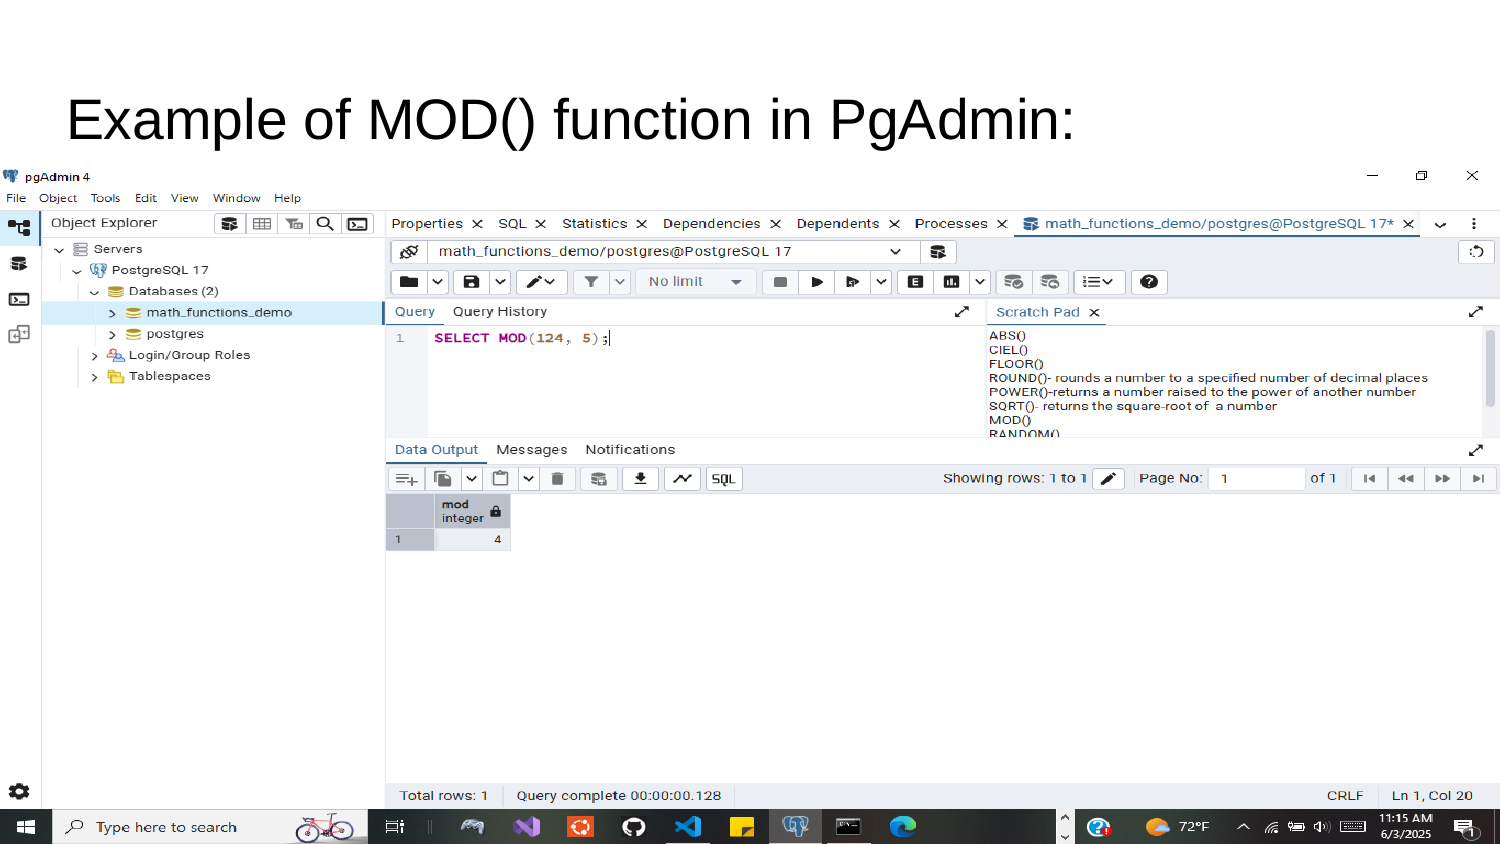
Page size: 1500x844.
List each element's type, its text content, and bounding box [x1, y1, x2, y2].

title Example of MOD() function in PgAdmin: [51, 72, 1449, 165]
picture [0, 166, 1500, 844]
